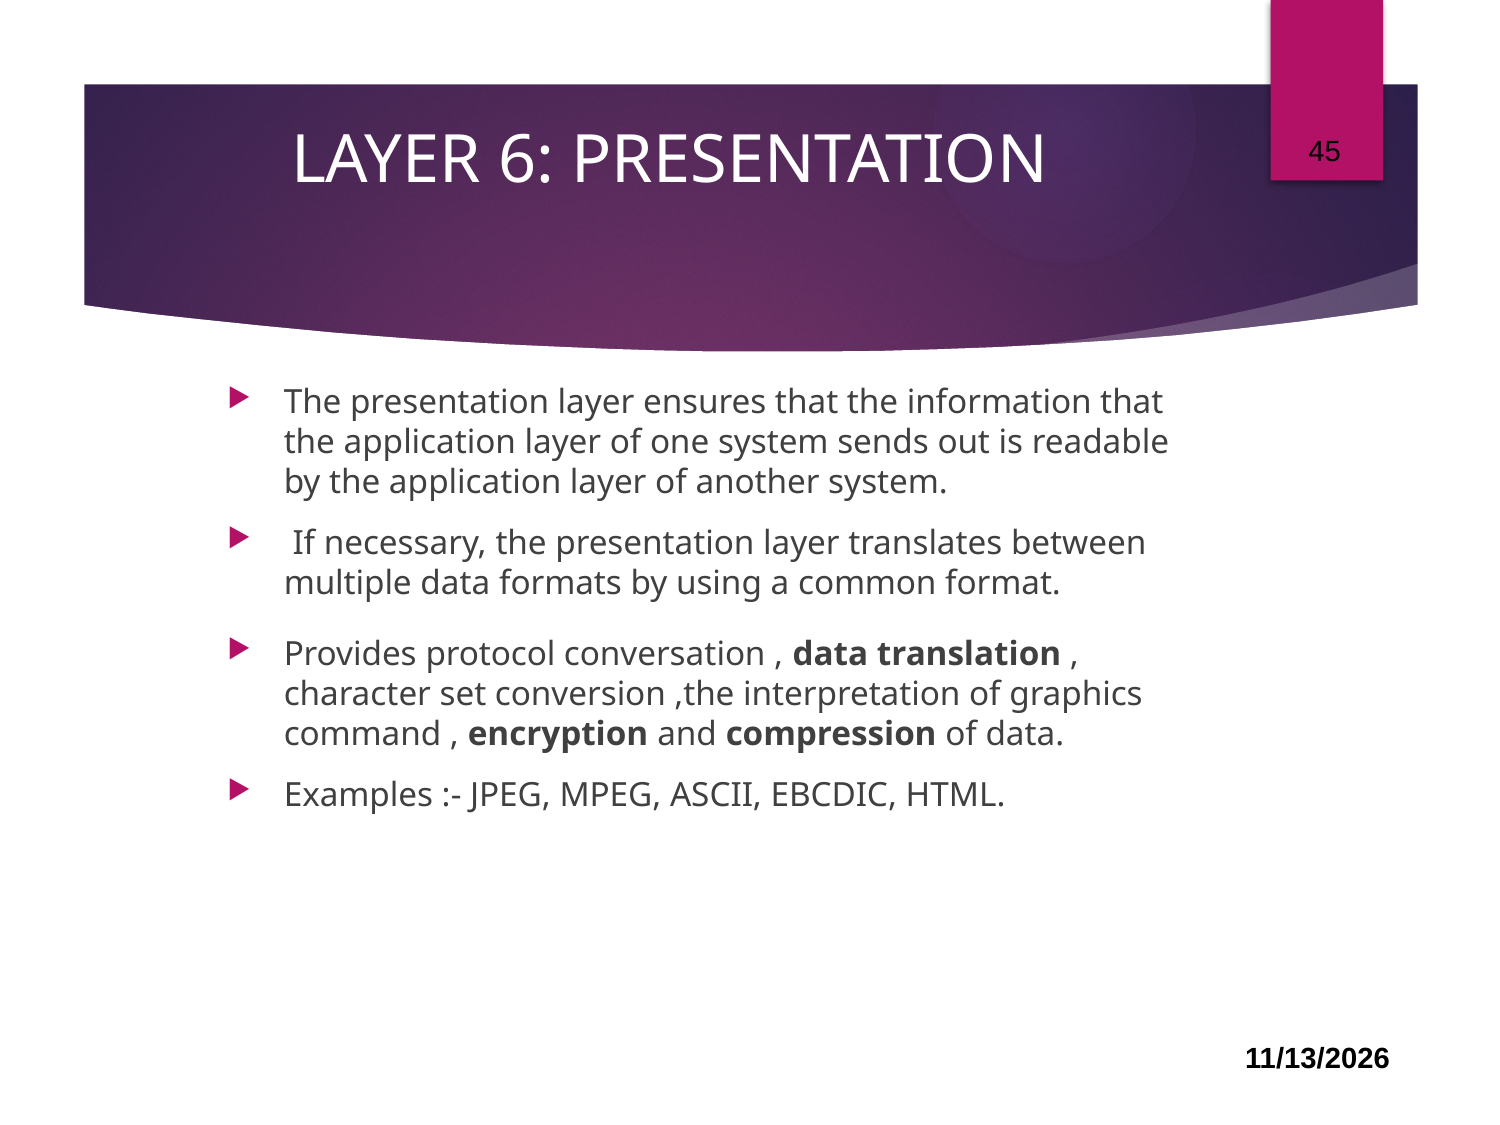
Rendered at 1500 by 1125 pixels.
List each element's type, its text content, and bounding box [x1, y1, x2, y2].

list The presentation layer ensures that the information that the application layer of one system sends out is readable by the application layer of another system. If necessary, the presentation layer translates between multiple data formats by using a common format. Provides protocol conversation , data translation , character set conversion ,the interpretation of graphics command , encryption and compression of data. Examples :- JPEG, MPEG, ASCII, EBCDIC, HTML. [212, 312, 1188, 988]
slide_number 45 [1259, 48, 1390, 175]
slide_number 03-Jul-22 [1149, 1044, 1405, 1082]
title LAYER 6: PRESENTATION [0, 62, 1275, 250]
